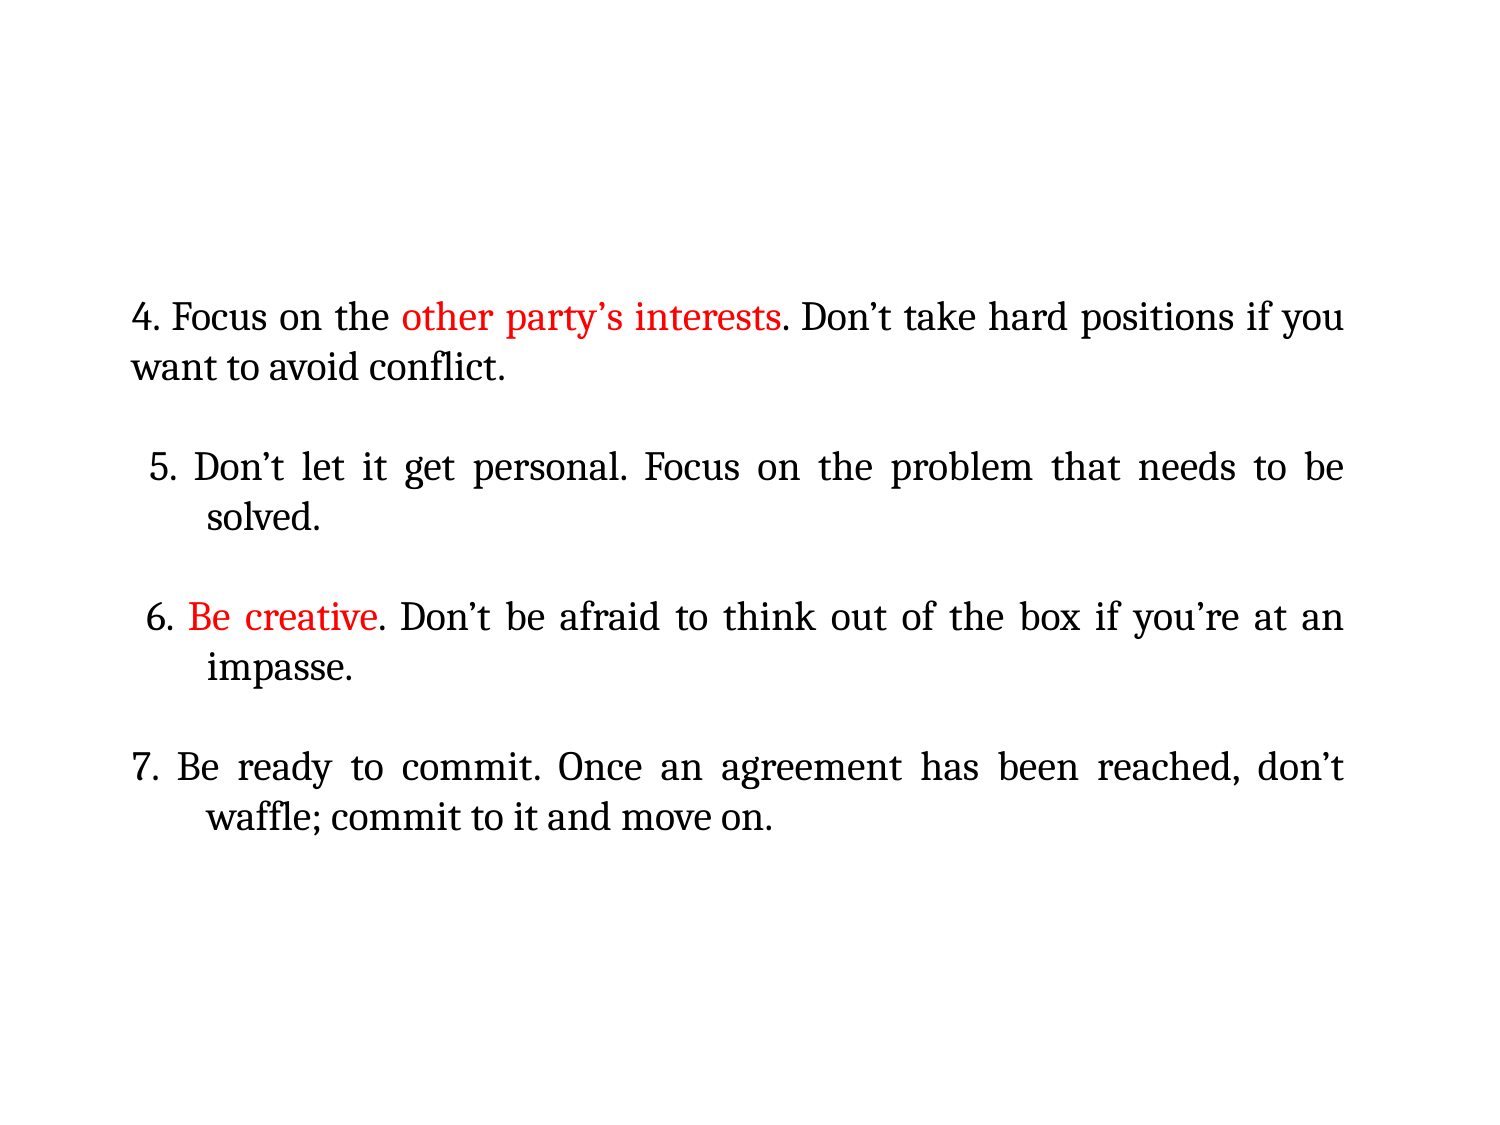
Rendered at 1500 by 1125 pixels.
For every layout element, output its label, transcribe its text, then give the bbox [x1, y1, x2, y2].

text_box 4. Focus on the other party’s interests. Don’t take hard positions if you want to avoid conflict. 5. Don’t let it get personal. Focus on the problem that needs to be solved. 6. Be creative. Don’t be afraid to think out of the box if you’re at an impasse. 7. Be ready to commit. Once an agreement has been reached, don’t waffle; commit to it and move on. [117, 281, 1360, 847]
